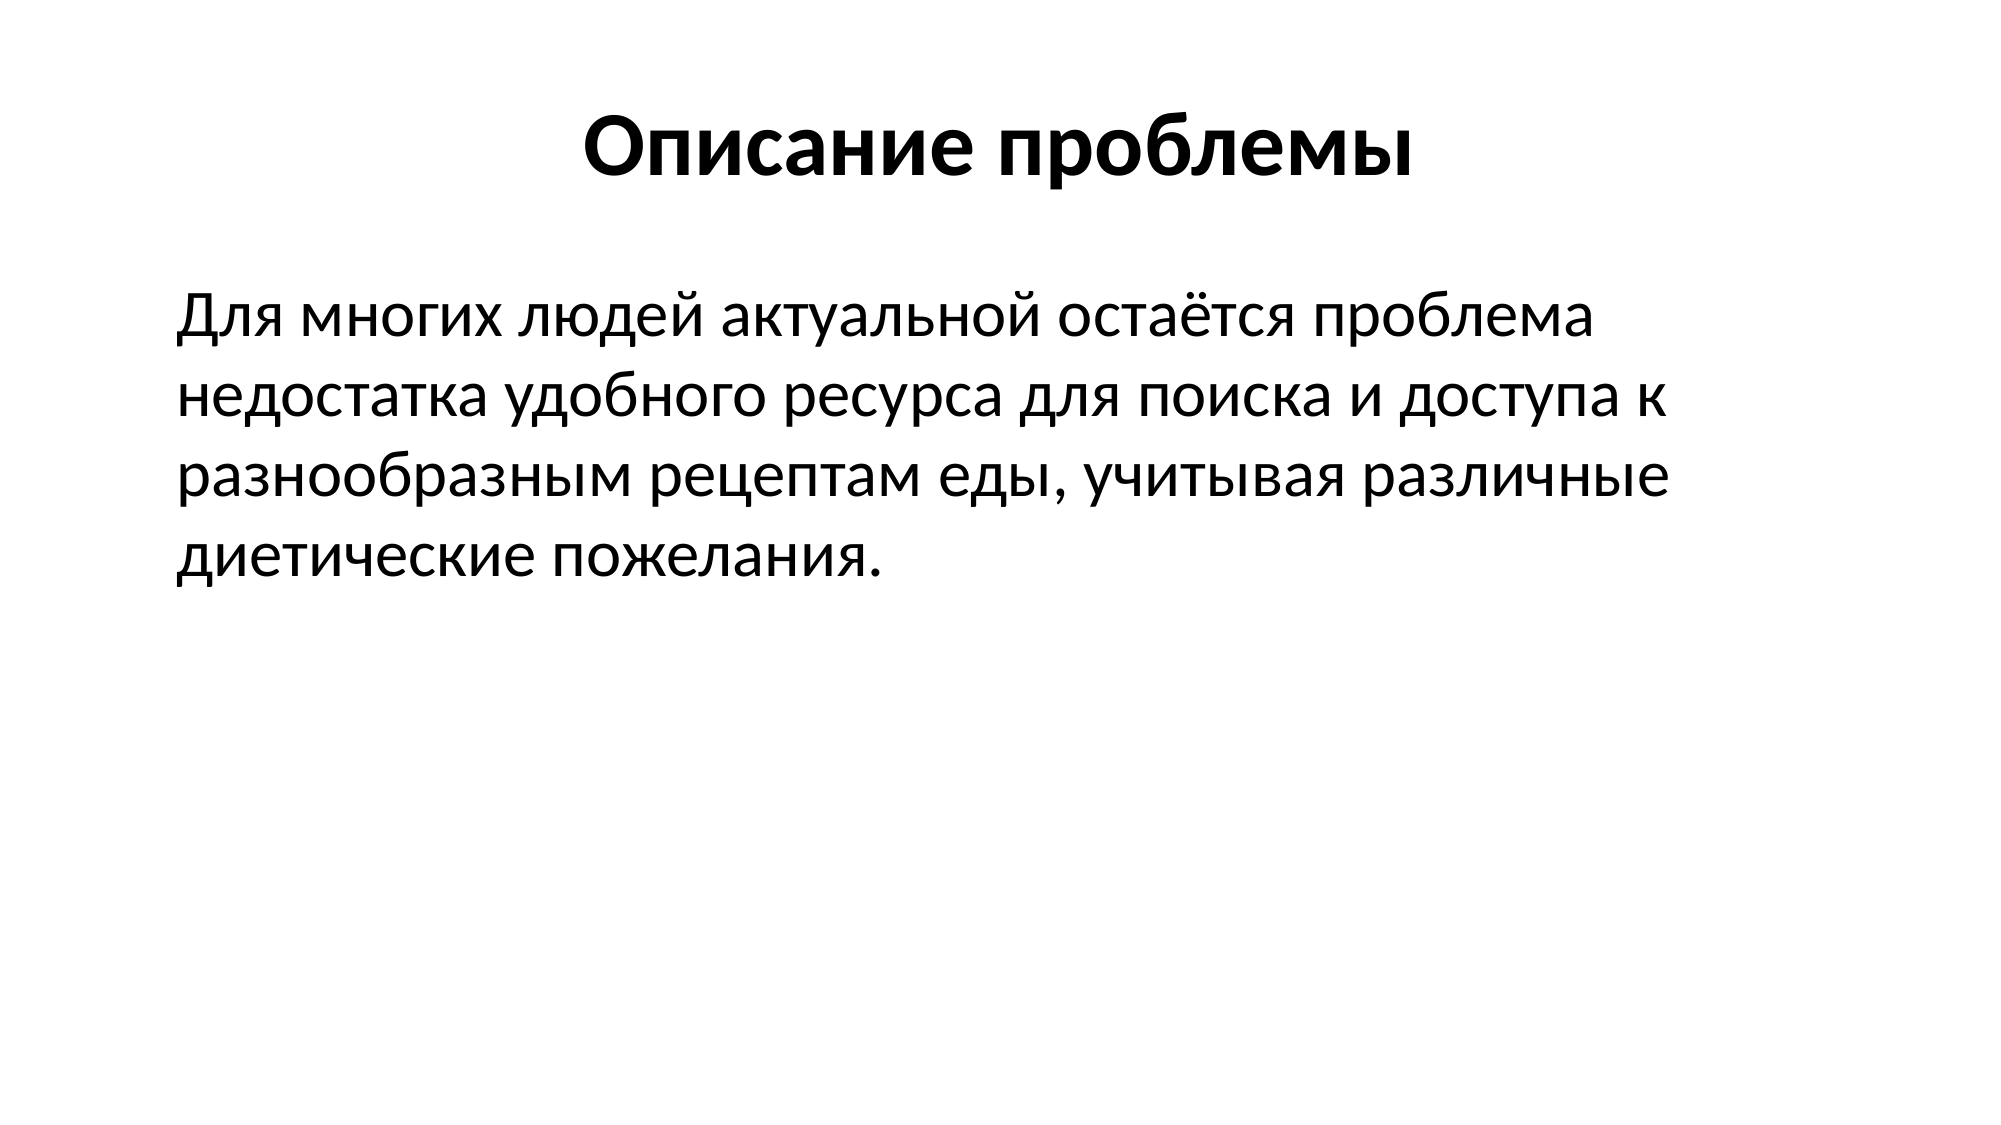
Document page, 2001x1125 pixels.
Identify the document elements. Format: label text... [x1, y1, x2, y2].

list Для многих людей актуальной остаётся проблема недостатка удобного ресурса для поиска и доступа к разнообразным рецептам еды, учитывая различные диетические пожелания. [161, 262, 1851, 1005]
title Описание проблемы [99, 45, 1900, 233]
